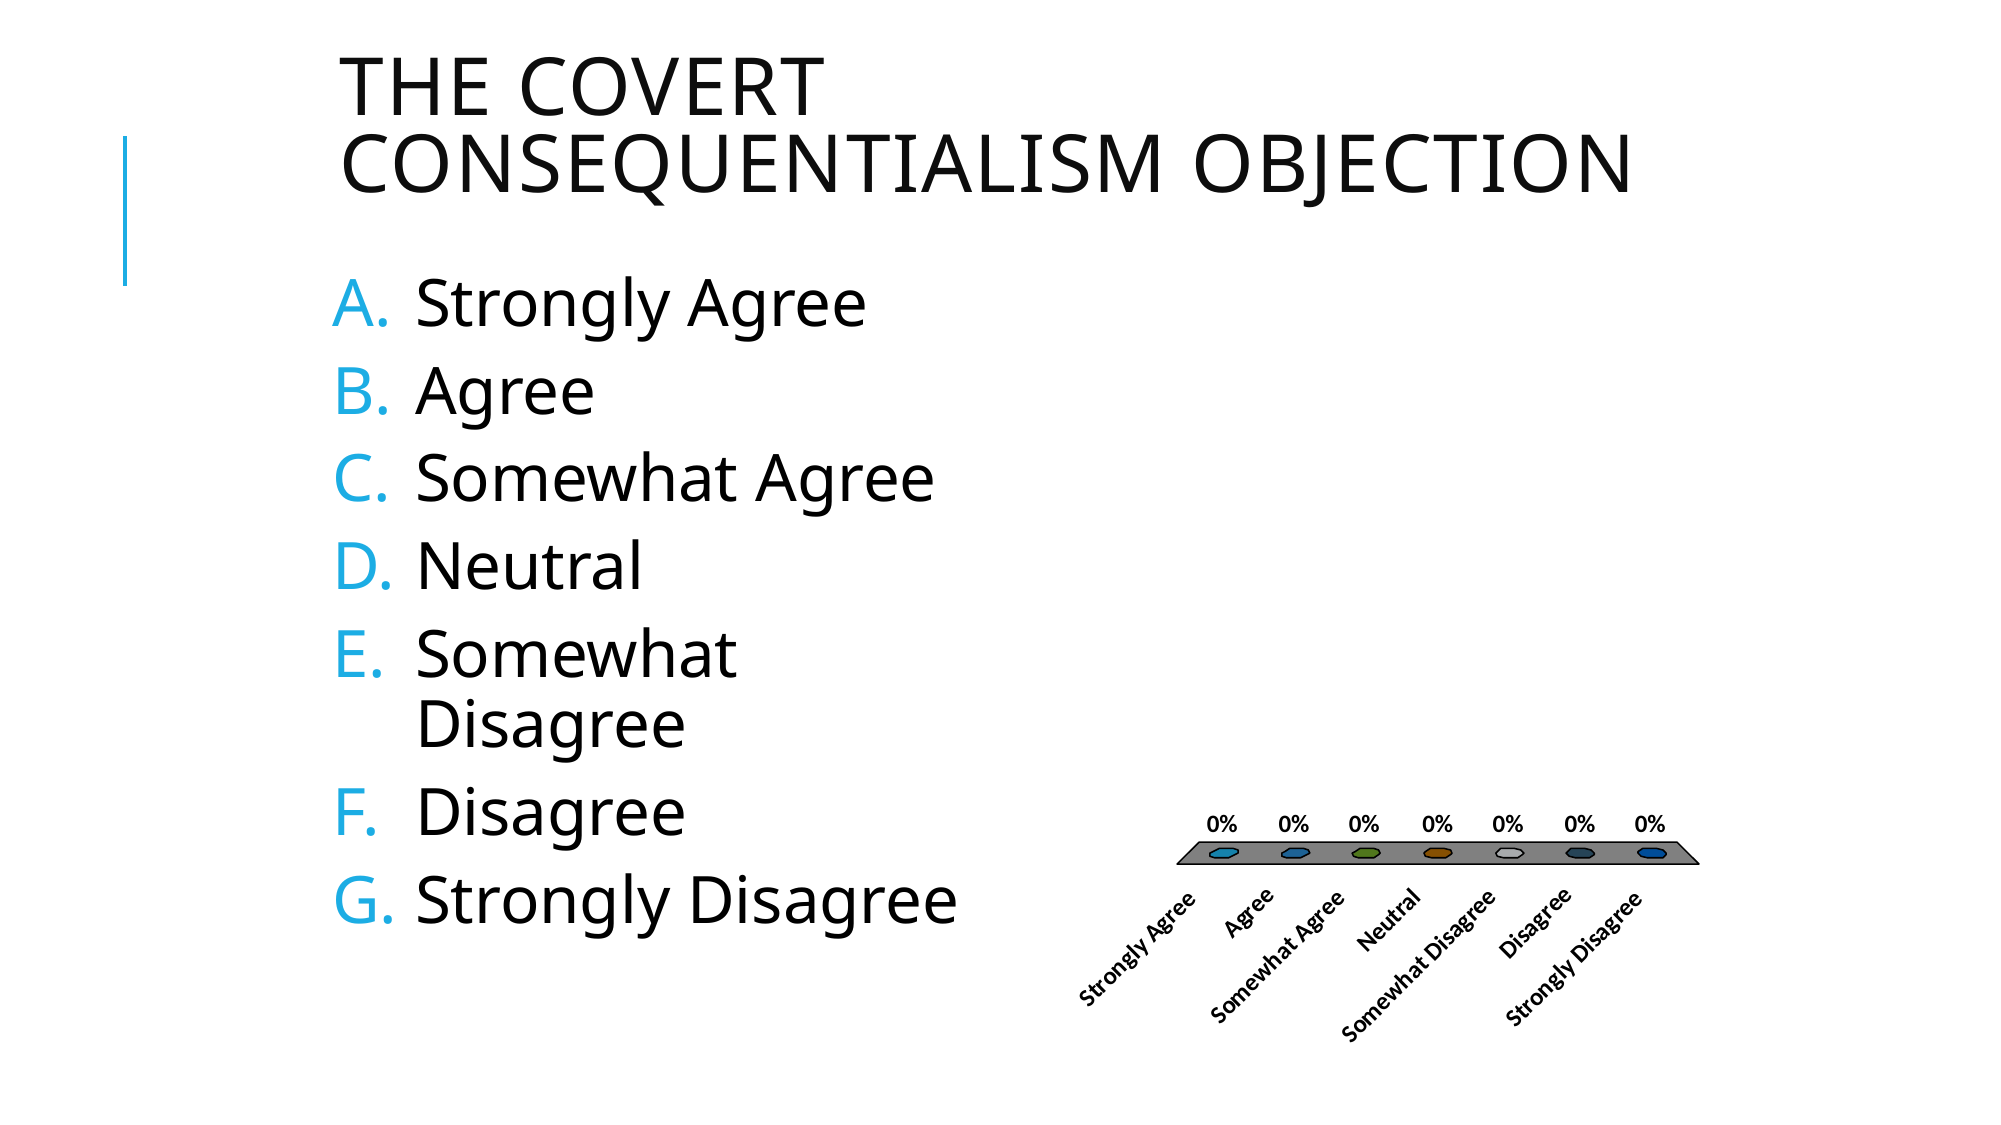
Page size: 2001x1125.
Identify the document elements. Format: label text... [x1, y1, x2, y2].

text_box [989, 262, 1740, 1107]
title The Covert Consequentialism Objection [324, 45, 1668, 218]
list Strongly Agree Agree Somewhat Agree Neutral Somewhat Disagree Disagree Strongly Disagree [324, 262, 984, 950]
